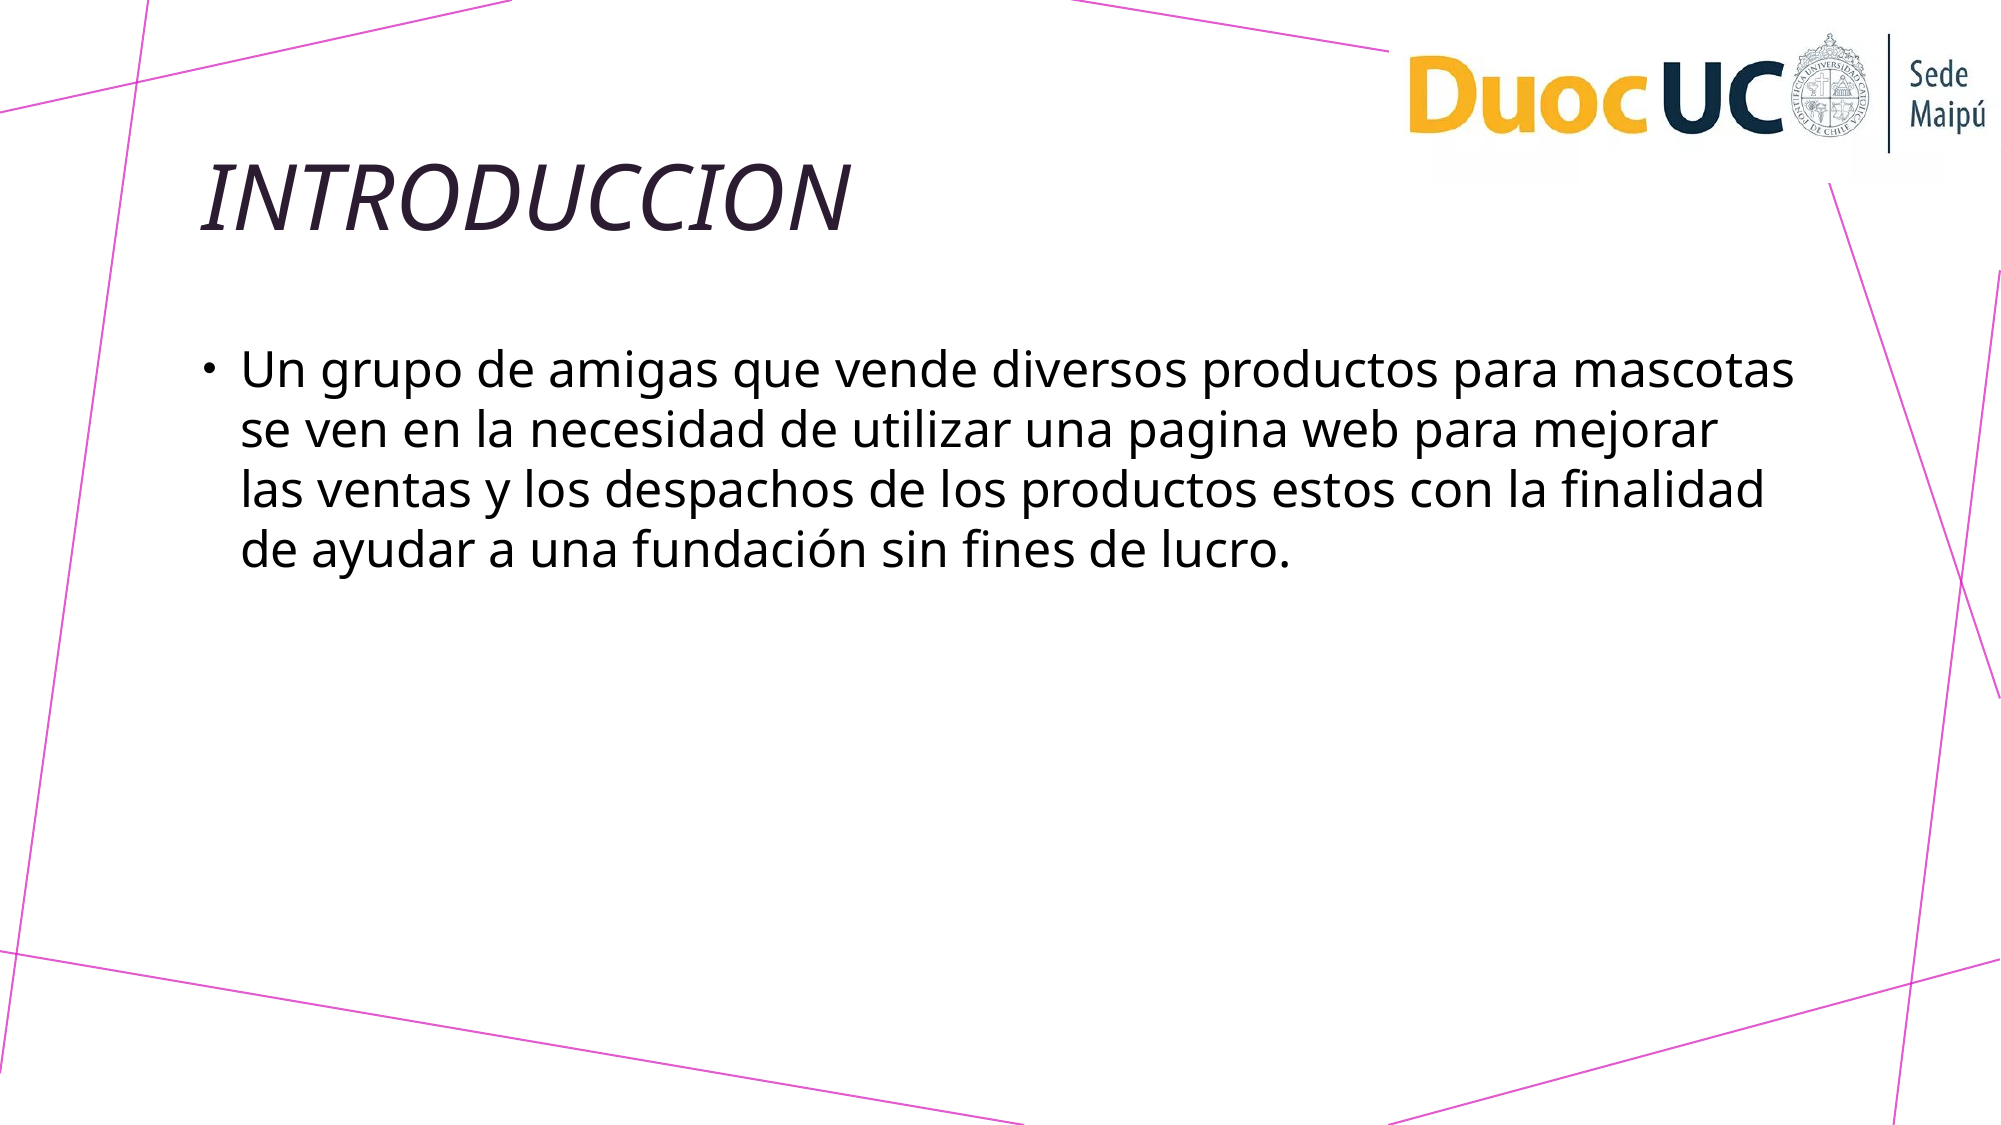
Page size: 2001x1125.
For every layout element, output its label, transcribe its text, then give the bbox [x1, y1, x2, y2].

list Un grupo de amigas que vende diversos productos para mascotas se ven en la necesidad de utilizar una pagina web para mejorar las ventas y los despachos de los productos estos con la finalidad de ayudar a una fundación sin fines de lucro. [187, 329, 1813, 990]
title INTRODUCCION [187, 87, 1813, 315]
picture [1389, 0, 2000, 183]
